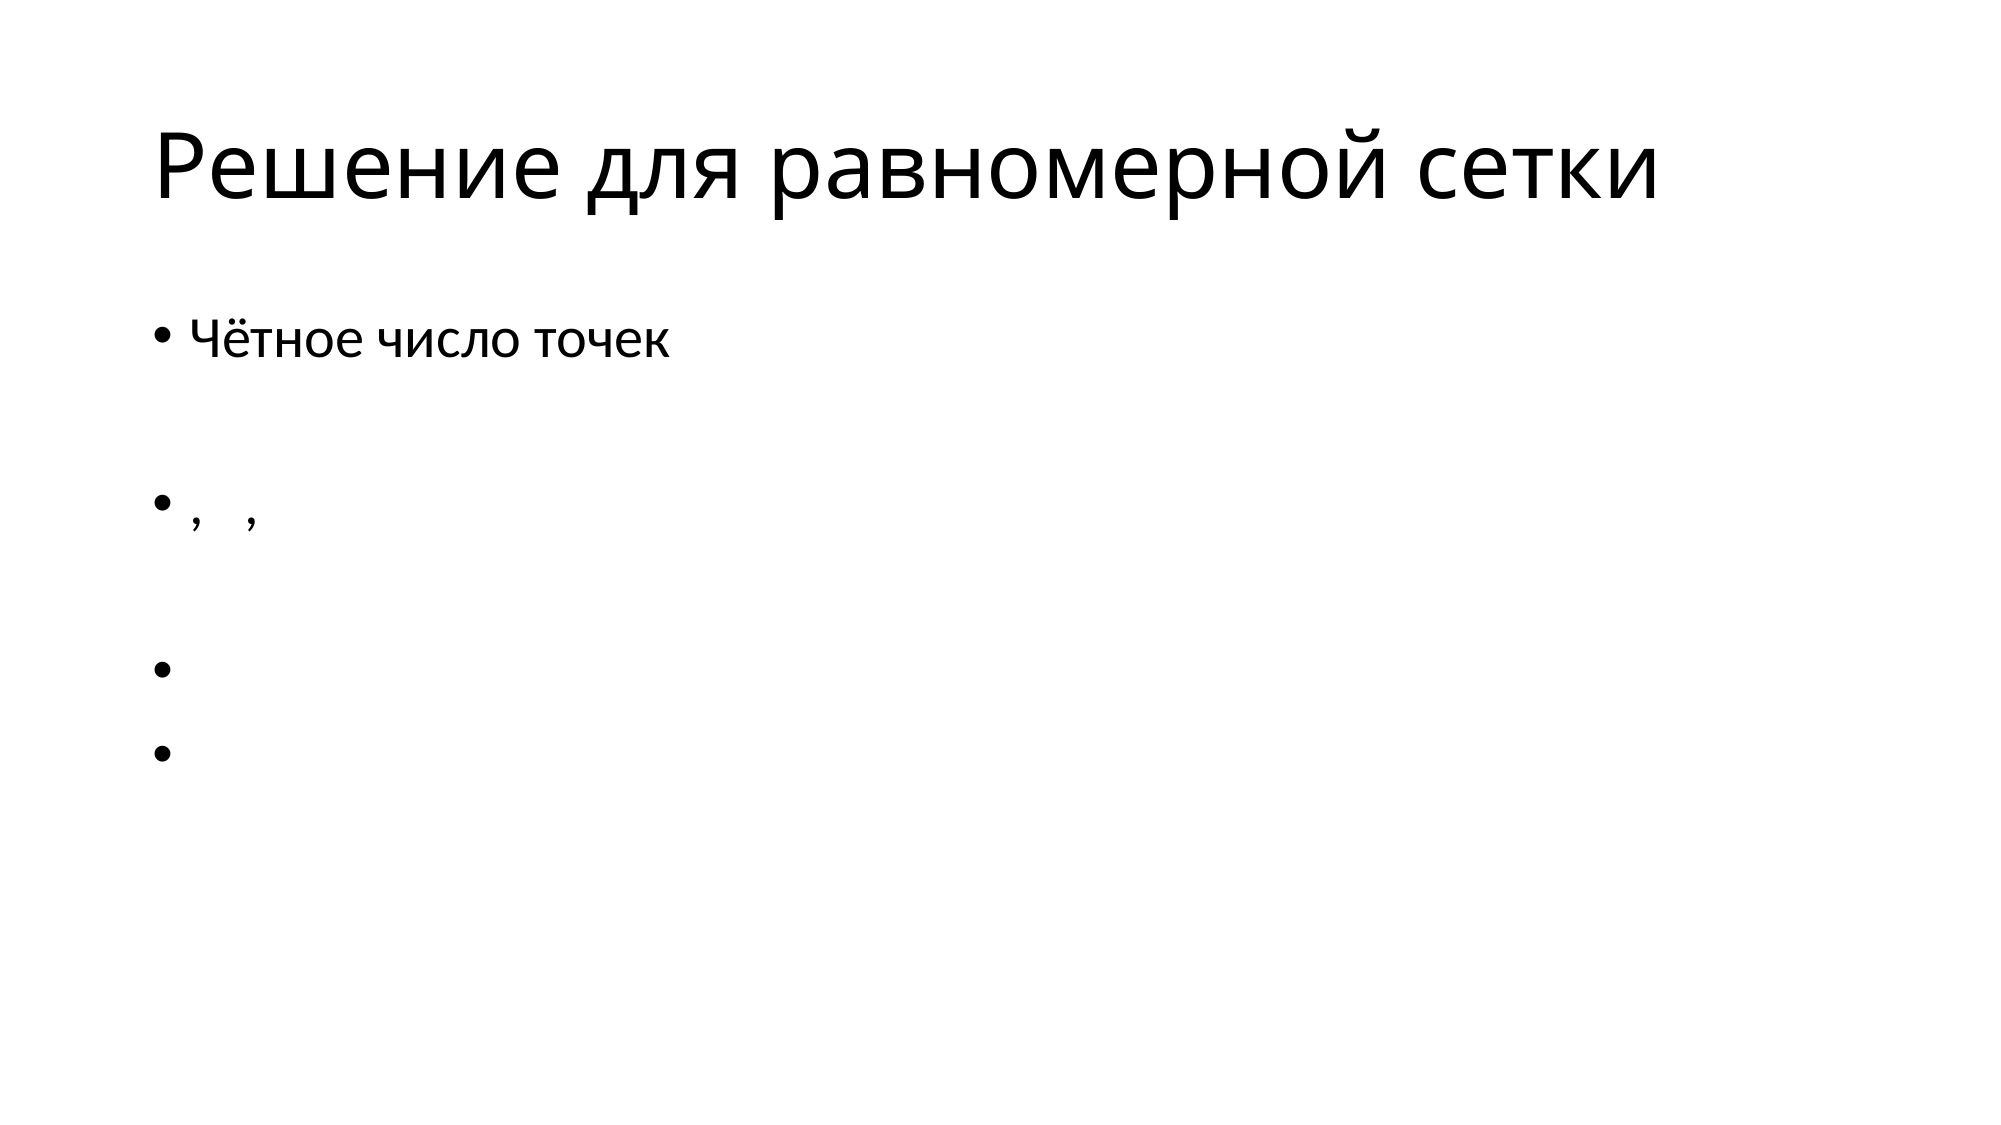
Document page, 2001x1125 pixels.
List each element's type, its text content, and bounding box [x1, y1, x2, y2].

title Решение для равномерной сетки [137, 59, 1863, 278]
